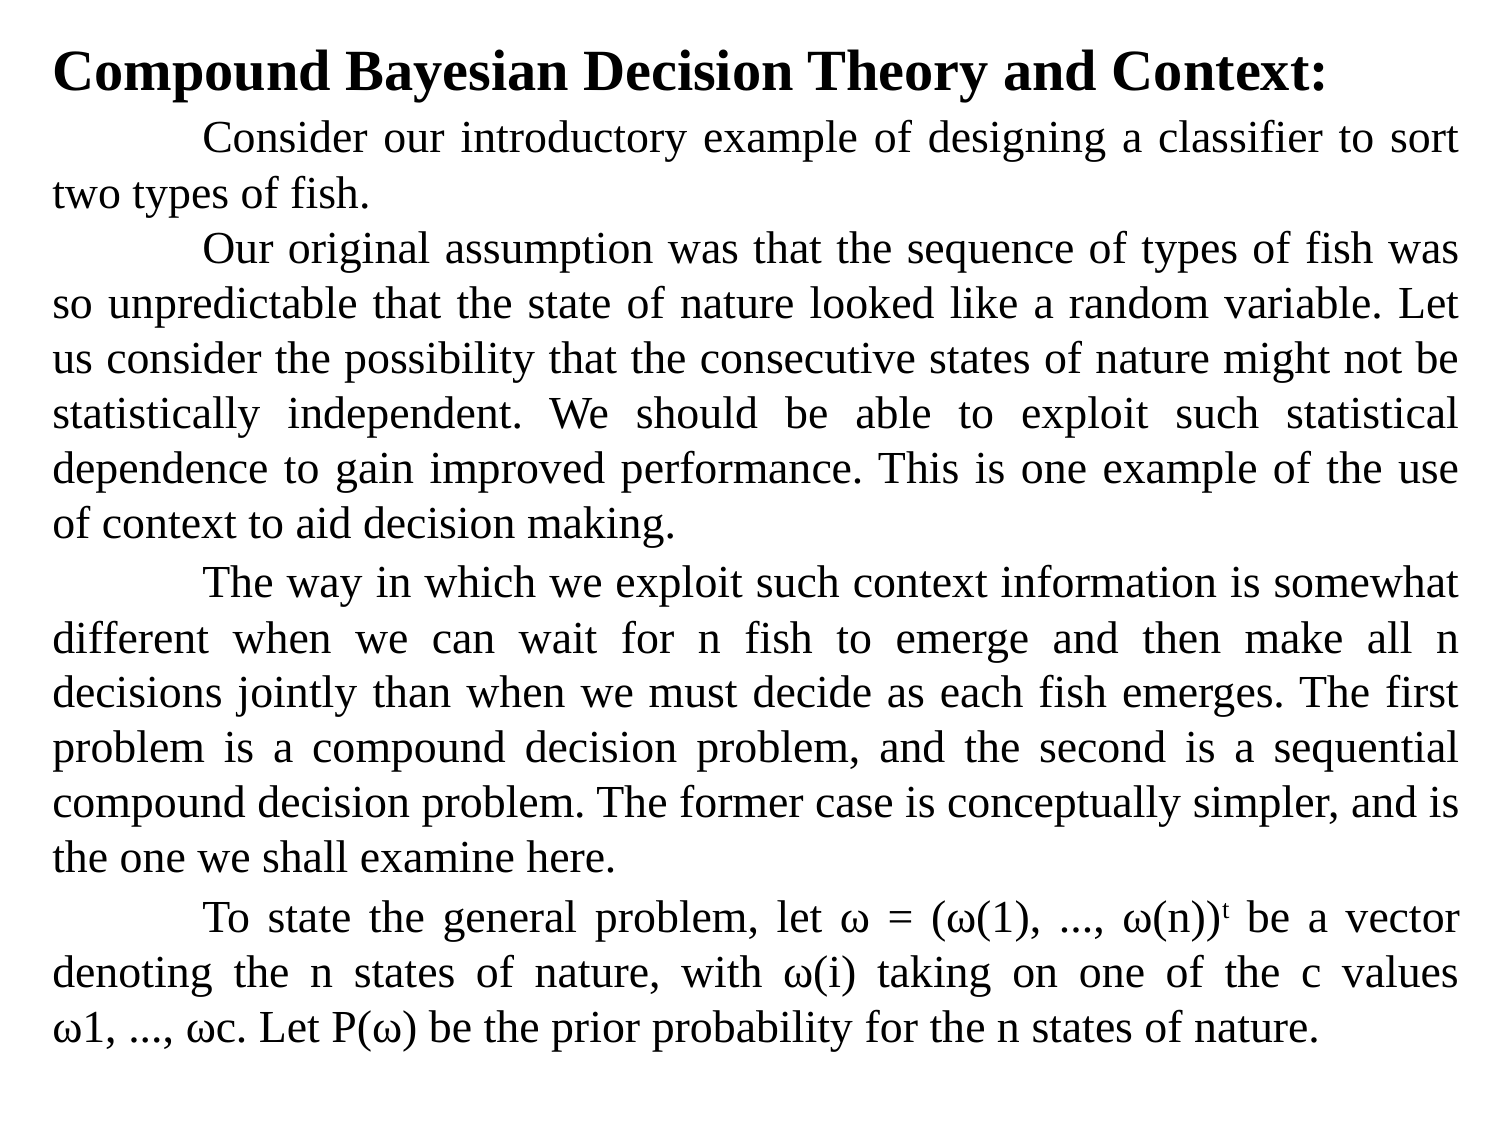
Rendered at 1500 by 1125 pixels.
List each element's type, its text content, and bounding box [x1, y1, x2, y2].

text_box Compound Bayesian Decision Theory and Context: Consider our introductory example of designing a classifier to sort two types of fish. Our original assumption was that the sequence of types of fish was so unpredictable that the state of nature looked like a random variable. Let us consider the possibility that the consecutive states of nature might not be statistically independent. We should be able to exploit such statistical dependence to gain improved performance. This is one example of the use of context to aid decision making. The way in which we exploit such context information is somewhat different when we can wait for n fish to emerge and then make all n decisions jointly than when we must decide as each fish emerges. The first problem is a compound decision problem, and the second is a sequential compound decision problem. The former case is conceptually simpler, and is the one we shall examine here. To state the general problem, let ω = (ω(1), ..., ω(n))t be a vector denoting the n states of nature, with ω(i) taking on one of the c values ω1, ..., ωc. Let P(ω) be the prior probability for the n states of nature. [37, 24, 1475, 1060]
